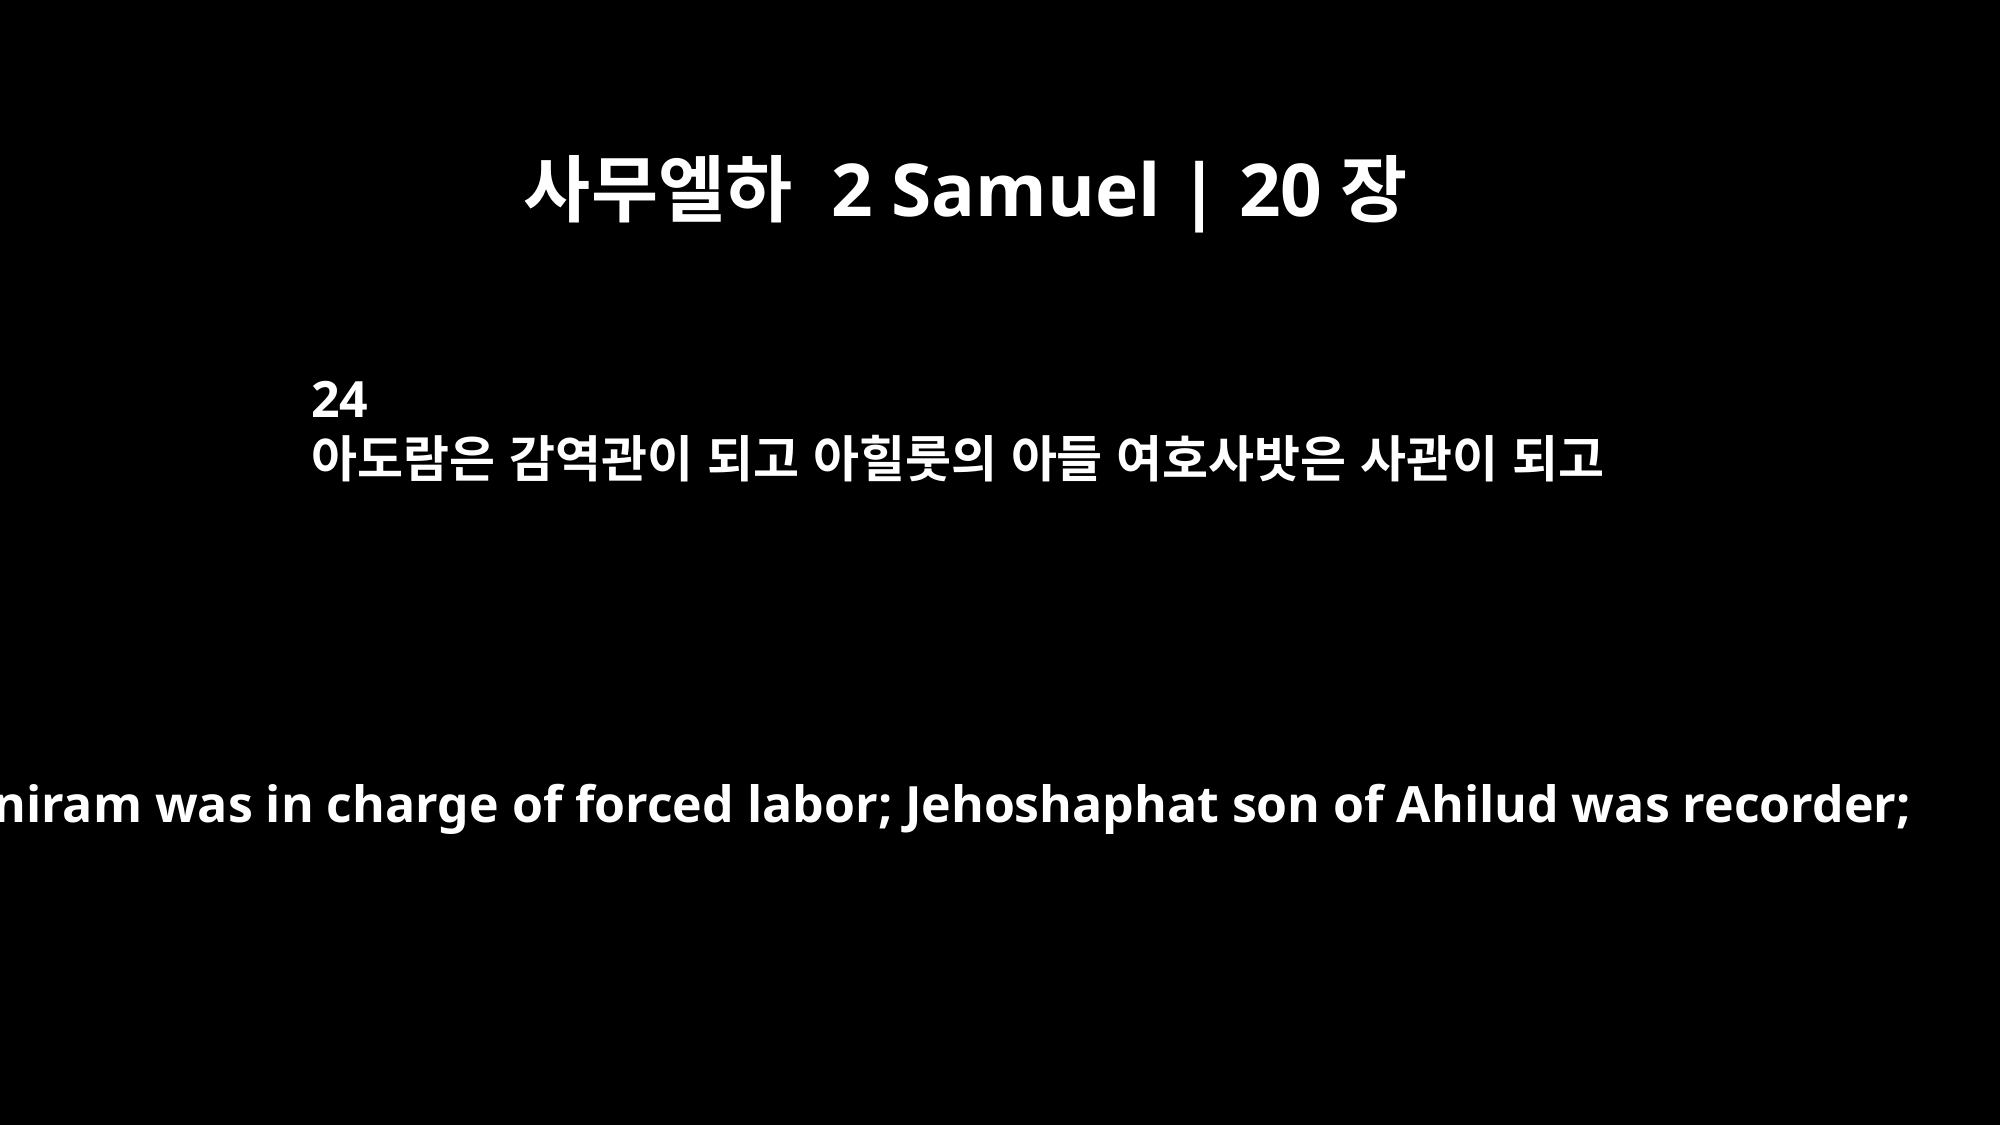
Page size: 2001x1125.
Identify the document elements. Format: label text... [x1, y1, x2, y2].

text_box Adoniram was in charge of forced labor; Jehoshaphat son of Ahilud was recorder; [0, 764, 1927, 840]
text_box 사무엘하 2 Samuel | 20장 [509, 136, 1423, 239]
text_box 24 아도람은 감역관이 되고 아힐룻의 아들 여호사밧은 사관이 되고 [296, 359, 1621, 495]
